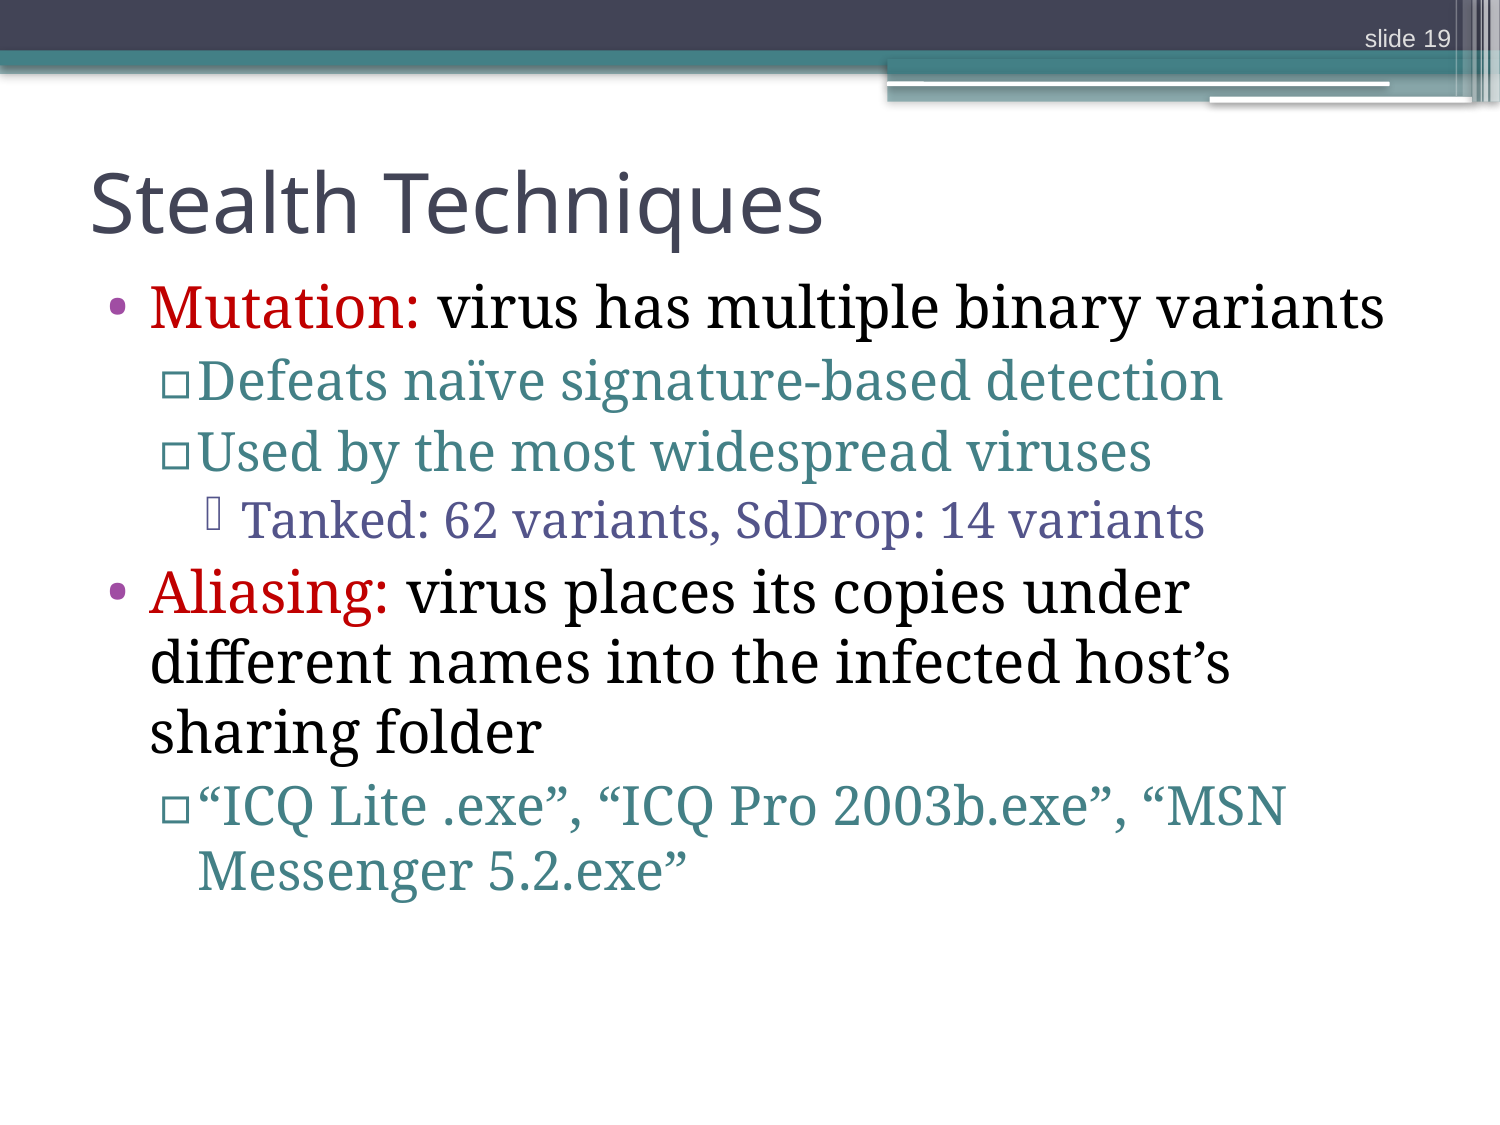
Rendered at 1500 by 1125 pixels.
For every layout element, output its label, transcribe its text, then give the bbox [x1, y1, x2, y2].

list Mutation: virus has multiple binary variants Defeats naïve signature-based detection Used by the most widespread viruses Tanked: 62 variants, SdDrop: 14 variants Aliasing: virus places its copies under different names into the infected host’s sharing folder “ICQ Lite .exe”, “ICQ Pro 2003b.exe”, “MSN Messenger 5.2.exe” [75, 262, 1438, 1075]
title Stealth Techniques [75, 112, 1425, 262]
slide_number slide 19 [1341, 0, 1466, 61]
